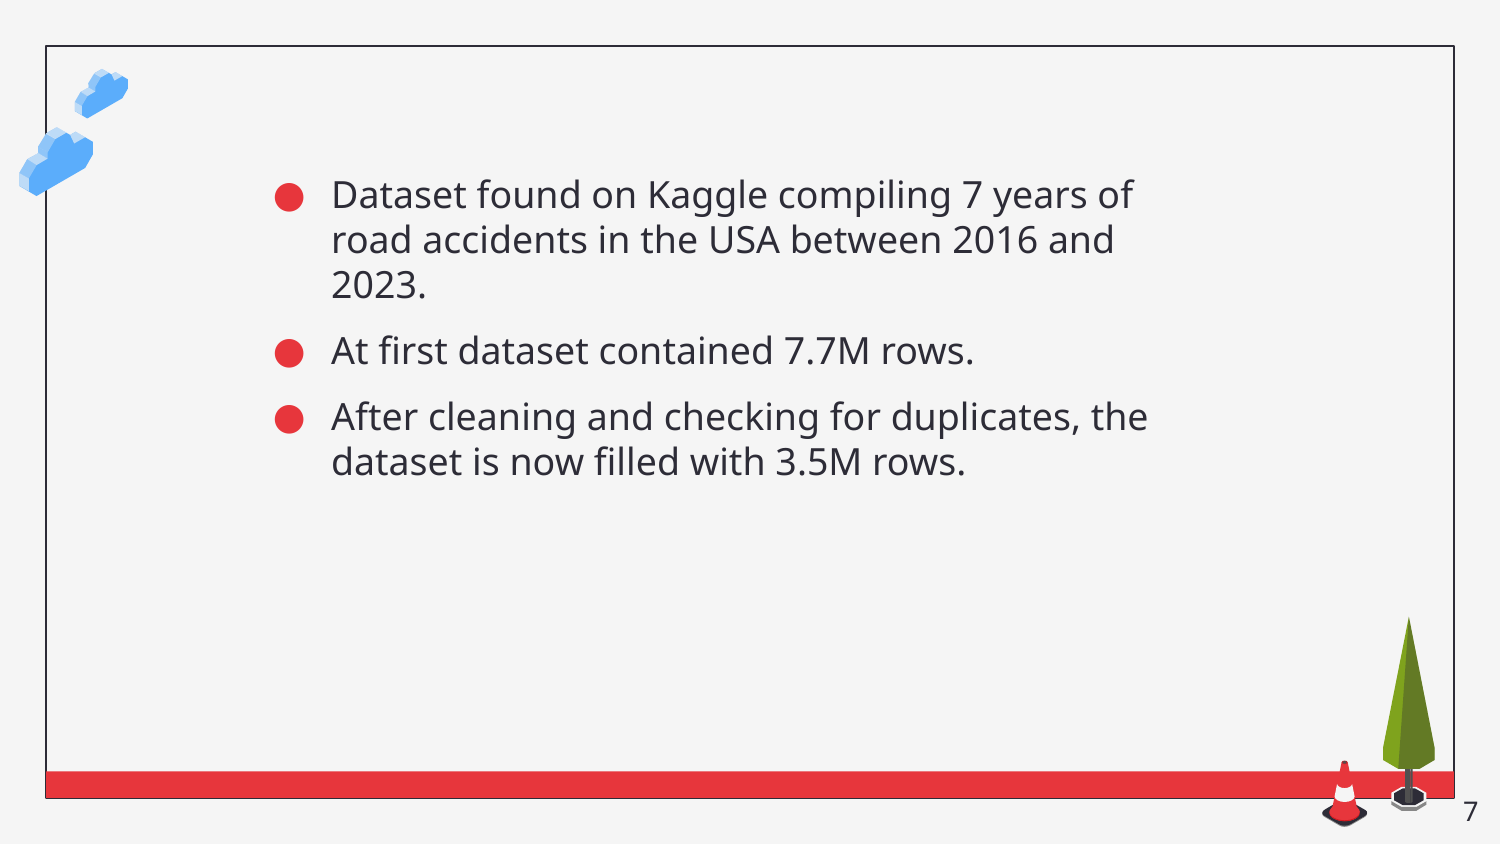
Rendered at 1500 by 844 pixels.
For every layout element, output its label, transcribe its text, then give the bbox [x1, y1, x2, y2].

subtitle Dataset found on Kaggle compiling 7 years of road accidents in the USA between 2016 and 2023. At first dataset contained 7.7M rows. After cleaning and checking for duplicates, the dataset is now filled with 3.5M rows. [241, 155, 1196, 628]
slide_number ‹#› [1403, 779, 1494, 844]
